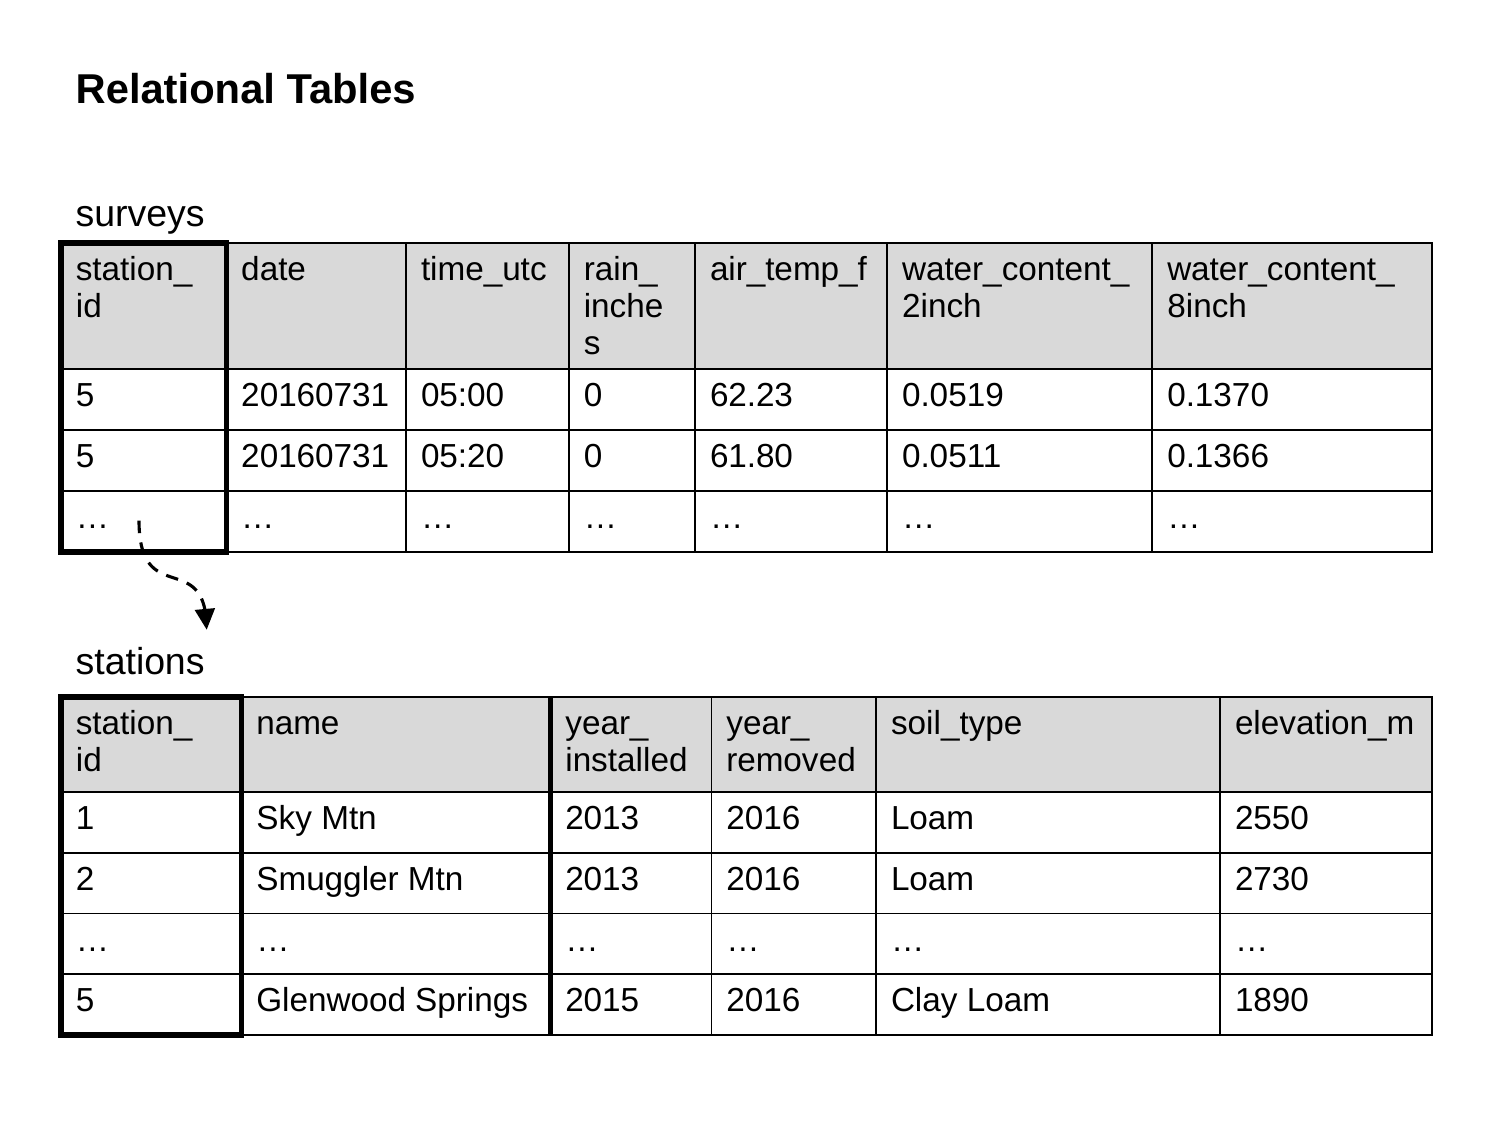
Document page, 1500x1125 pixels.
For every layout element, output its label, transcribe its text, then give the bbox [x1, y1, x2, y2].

table_cell Smuggler Mtn [244, 854, 548, 913]
table_cell 2015 [553, 975, 711, 1034]
table_cell 2730 [1221, 854, 1431, 913]
table_cell 05:00 [407, 370, 568, 429]
table_cell 1 [64, 793, 239, 852]
table_header year_ installed [553, 698, 711, 791]
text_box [118, 541, 228, 609]
table_cell 2016 [712, 793, 875, 852]
table_cell … [1221, 914, 1431, 973]
text_box surveys [60, 181, 553, 241]
table_cell 2550 [1221, 793, 1431, 852]
table_header date [229, 244, 405, 368]
table_cell 5 [64, 431, 224, 490]
table_header station_ id [64, 700, 239, 791]
text_box Relational Tables [60, 54, 942, 119]
table_cell 2016 [712, 975, 875, 1034]
table_cell 05:20 [407, 431, 568, 490]
table_header water_content_ 2inch [888, 244, 1151, 368]
table_cell Loam [877, 854, 1219, 913]
table_cell 0.0511 [888, 431, 1151, 490]
table_cell 62.23 [696, 370, 886, 429]
table_cell 2013 [553, 793, 711, 852]
table_cell … [229, 492, 405, 551]
table_header elevation_m [1221, 698, 1431, 791]
table_cell … [553, 914, 711, 973]
table_header time_utc [407, 244, 568, 368]
table_cell 0.0519 [888, 370, 1151, 429]
table_header air_temp_f [696, 244, 886, 368]
table_cell 20160731 [229, 370, 405, 429]
table_cell … [712, 914, 875, 973]
table_cell 61.80 [696, 431, 886, 490]
table_cell 0 [570, 370, 694, 429]
table_cell … [64, 914, 239, 973]
table_header year_ removed [712, 698, 875, 791]
table_cell Clay Loam [877, 975, 1219, 1034]
table_header soil_type [877, 698, 1219, 791]
table_cell 2 [64, 854, 239, 913]
table_cell … [1153, 492, 1431, 551]
table_cell 0.1370 [1153, 370, 1431, 429]
table_cell … [877, 914, 1219, 973]
text_box stations [60, 629, 553, 690]
table_header water_content_ 8inch [1153, 244, 1431, 368]
table_cell 2016 [712, 854, 875, 913]
table_cell 5 [64, 975, 239, 1032]
table_header rain_ inches [570, 244, 694, 368]
table_cell 5 [64, 370, 224, 429]
table_cell … [570, 492, 694, 551]
table_header name [244, 698, 548, 791]
table_cell … [696, 492, 886, 551]
table_cell … [888, 492, 1151, 551]
table_cell … [64, 492, 224, 549]
table_cell 1890 [1221, 975, 1431, 1034]
table_cell 2013 [553, 854, 711, 913]
table_cell 20160731 [229, 431, 405, 490]
table_cell Loam [877, 793, 1219, 852]
table_cell … [407, 492, 568, 551]
table_cell … [244, 914, 548, 973]
table_header station_ id [64, 246, 224, 368]
table_cell Glenwood Springs [244, 975, 548, 1034]
table_cell 0.1366 [1153, 431, 1431, 490]
table_cell Sky Mtn [244, 793, 548, 852]
table_cell 0 [570, 431, 694, 490]
